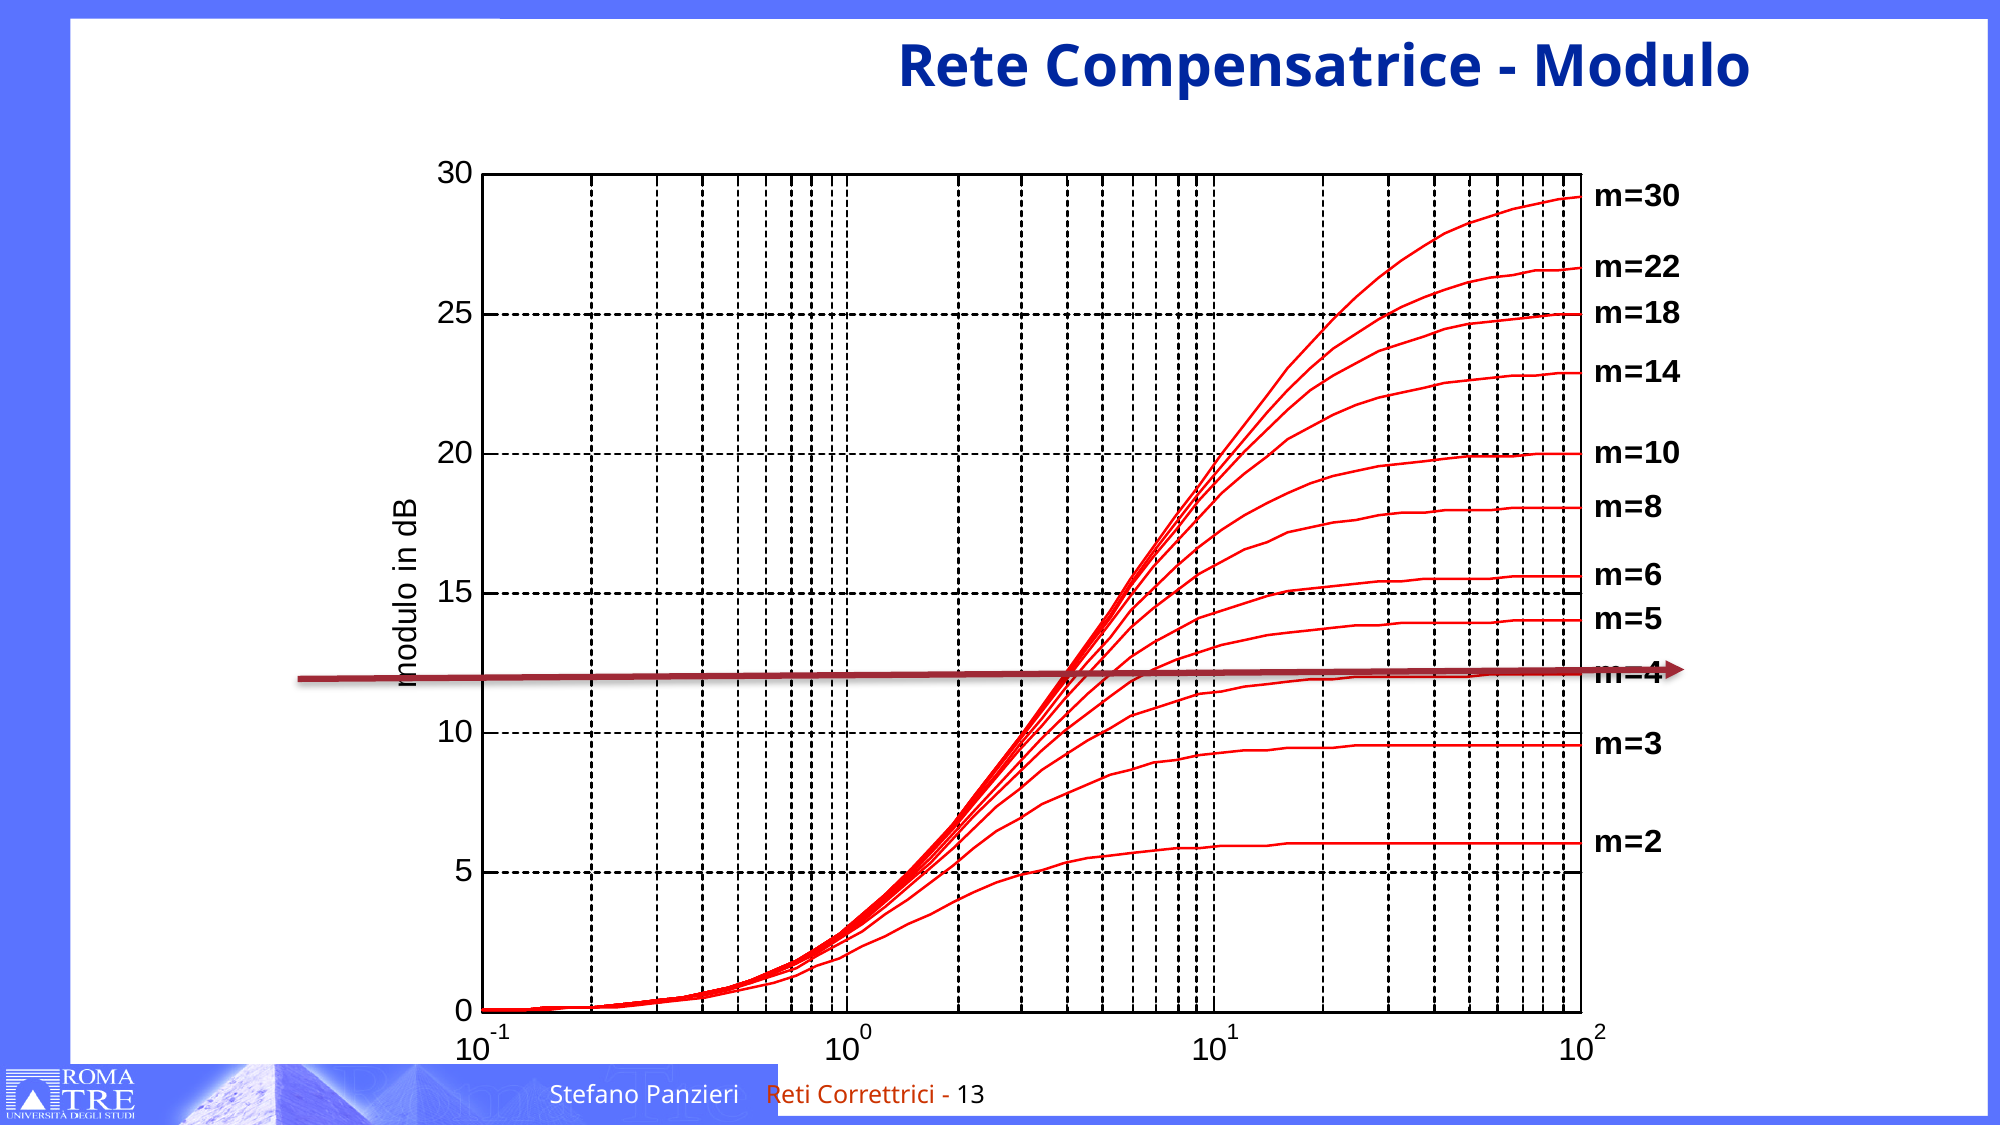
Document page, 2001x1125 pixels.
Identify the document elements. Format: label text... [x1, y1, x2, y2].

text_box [297, 669, 1685, 680]
title Rete Compensatrice - Modulo [268, 11, 1763, 97]
picture [0, 96, 1716, 1125]
